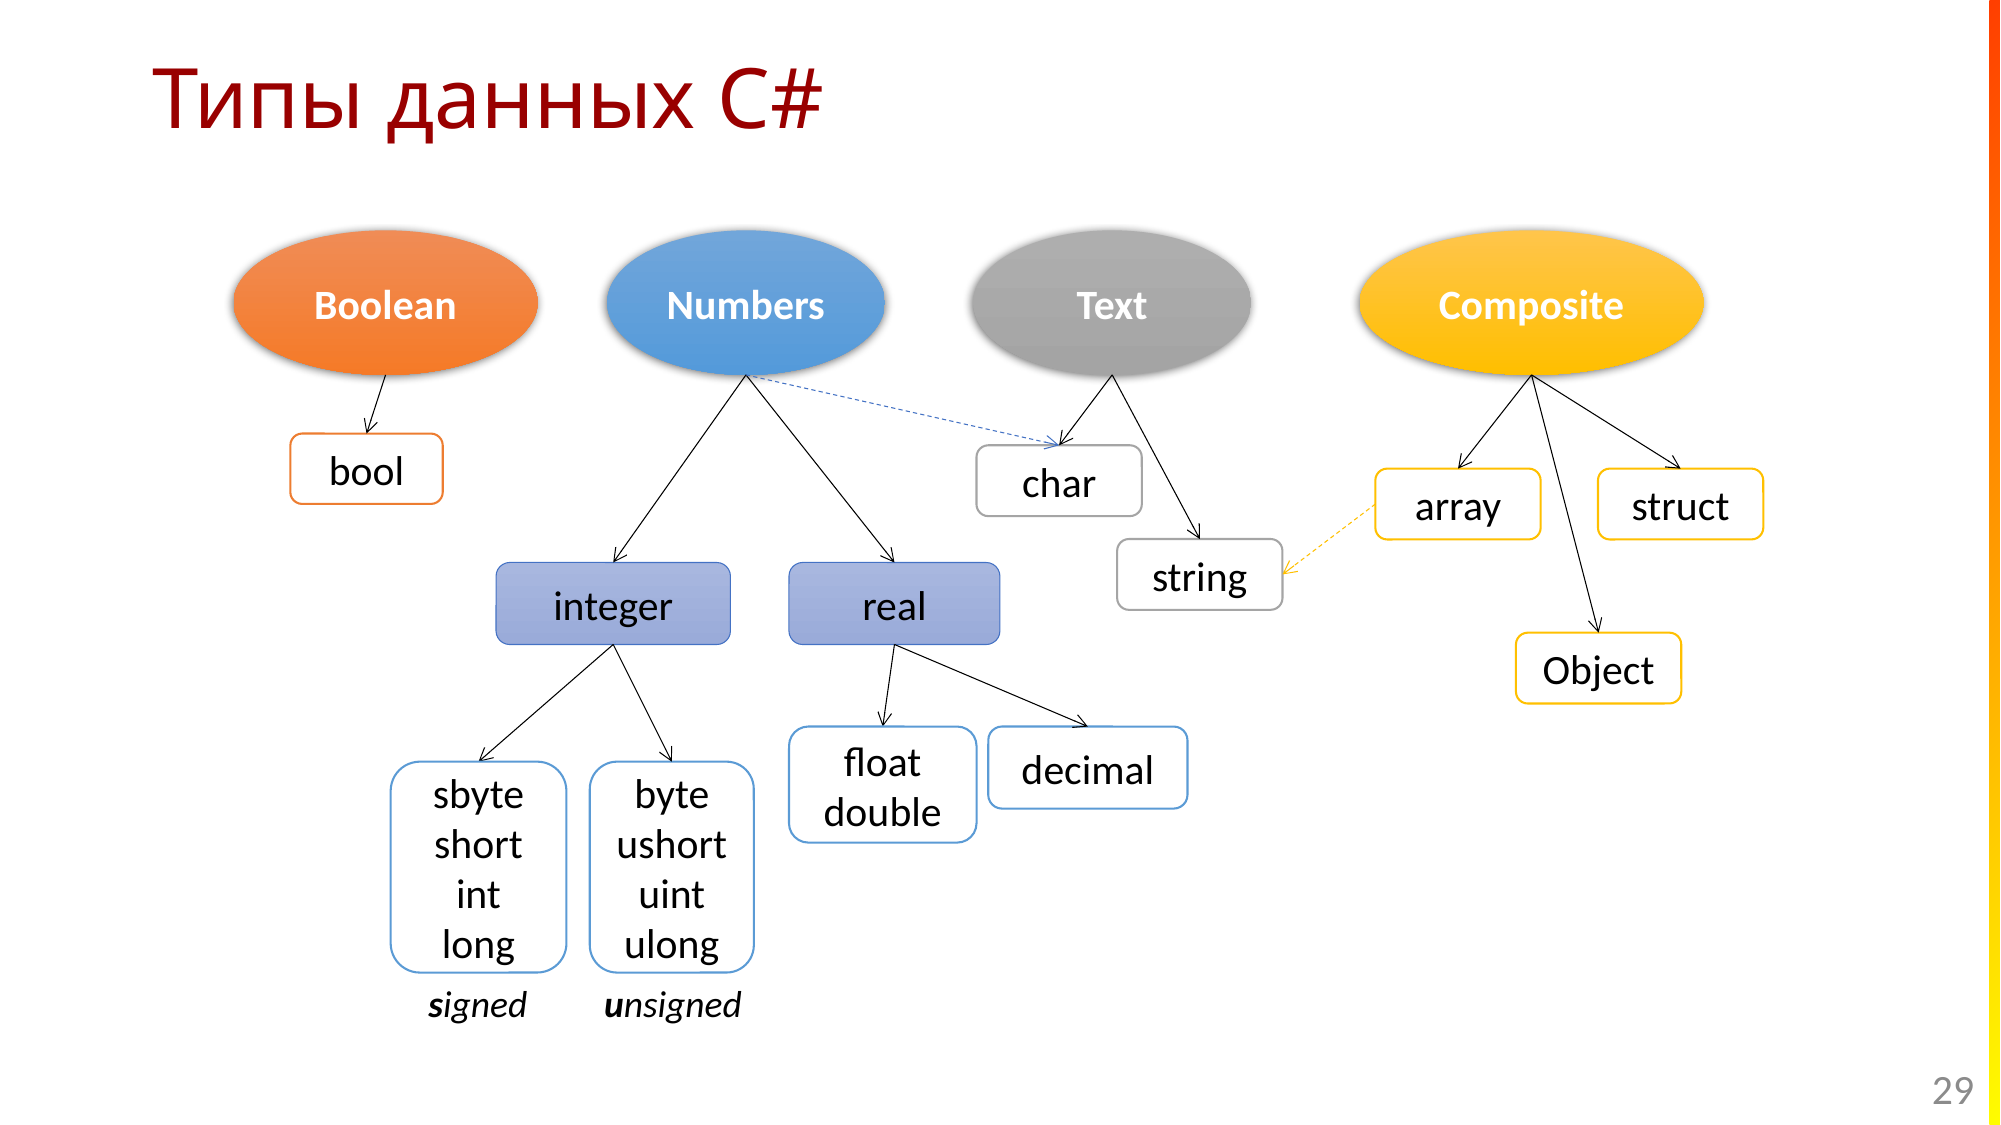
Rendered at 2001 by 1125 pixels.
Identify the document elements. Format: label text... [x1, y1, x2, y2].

slide_number 29 [1830, 1057, 1990, 1118]
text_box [1436, 470, 1694, 538]
text_box Boolean [233, 230, 538, 375]
text_box unsigned [590, 972, 755, 1033]
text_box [1447, 384, 1542, 459]
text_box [1282, 504, 1376, 575]
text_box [487, 635, 605, 771]
text_box Object [1514, 631, 1683, 705]
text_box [1559, 347, 1653, 470]
text_box integer [495, 561, 731, 646]
text_box float double [787, 725, 978, 844]
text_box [950, 588, 1033, 783]
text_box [583, 673, 702, 733]
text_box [1050, 383, 1121, 437]
text_box Numbers [607, 230, 867, 375]
text_box array [1374, 467, 1537, 541]
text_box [726, 394, 867, 543]
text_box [1073, 413, 1239, 501]
text_box byte ushort uint ulong [588, 760, 755, 972]
text_box signed [389, 972, 566, 1033]
text_box char [975, 444, 1143, 518]
text_box string [1116, 537, 1284, 611]
title Типы данных C# [137, 22, 1863, 182]
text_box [867, 253, 938, 567]
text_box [585, 402, 726, 536]
text_box bool [289, 432, 444, 505]
text_box decimal [987, 725, 1189, 810]
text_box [346, 394, 406, 414]
text_box Composite [1359, 230, 1704, 375]
text_box Text [973, 230, 1252, 375]
text_box sbyte short int long [389, 760, 568, 972]
text_box struct [1602, 467, 1765, 541]
text_box real [788, 561, 1001, 646]
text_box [847, 679, 930, 692]
